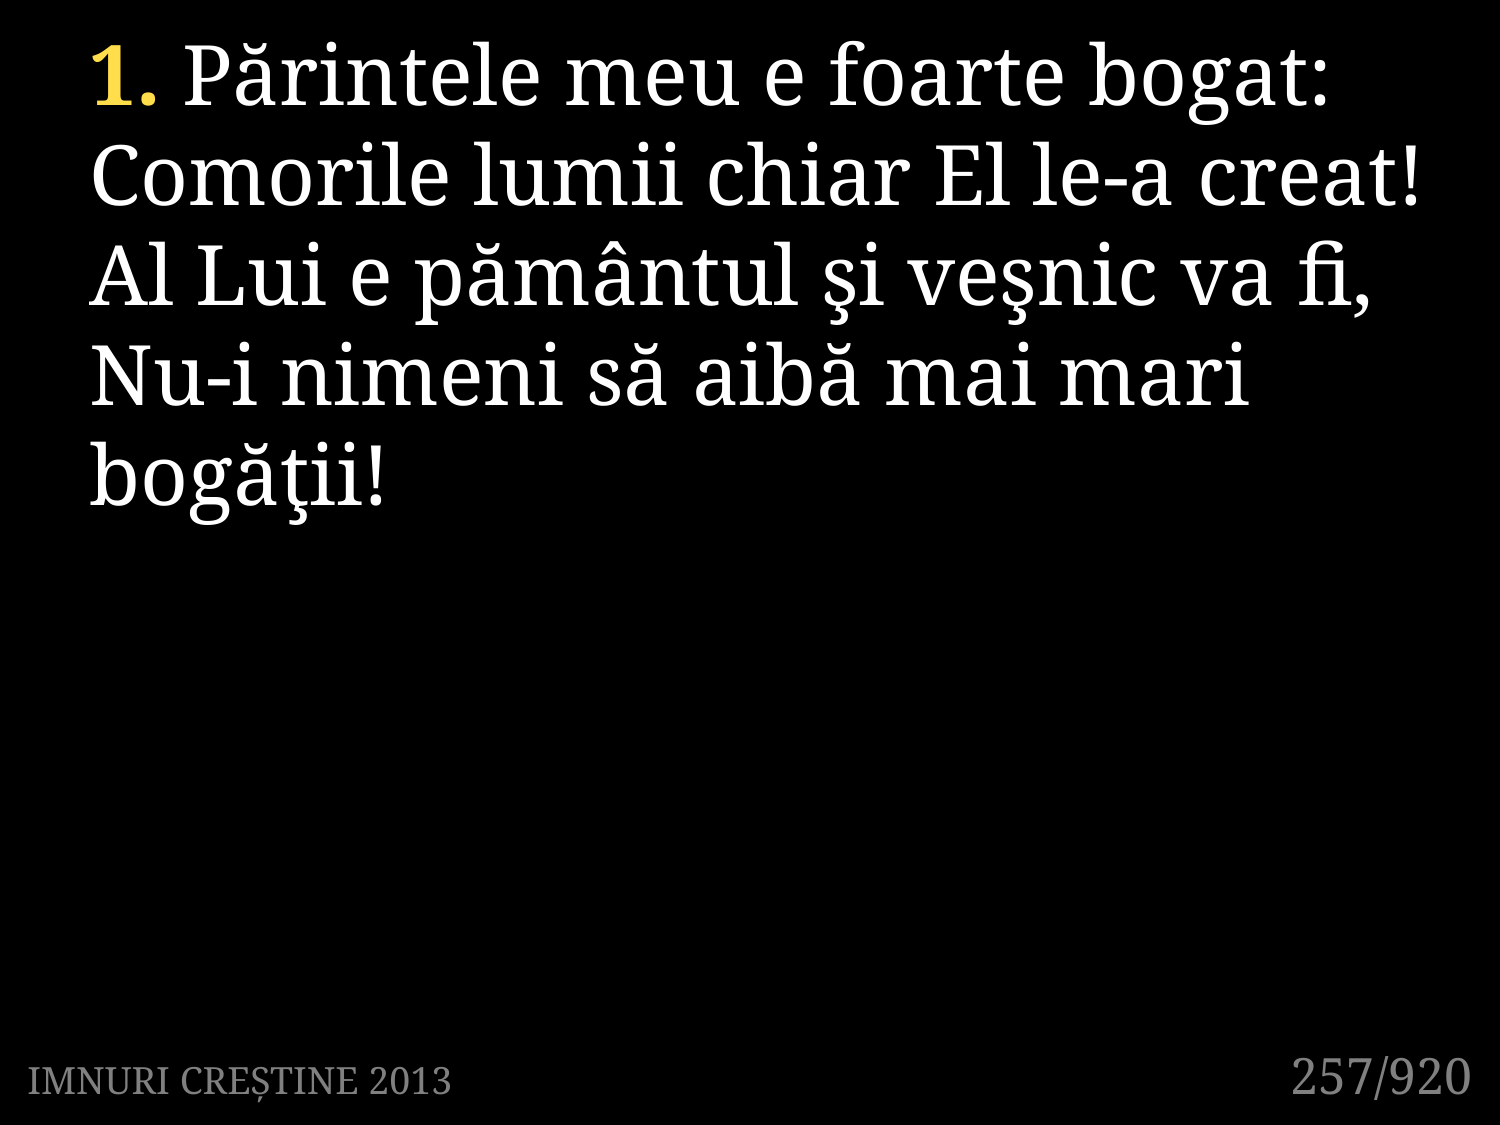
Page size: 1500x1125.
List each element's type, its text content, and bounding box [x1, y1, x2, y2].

text_box 257/920 [637, 1037, 1488, 1113]
text_box IMNURI CREȘTINE 2013 [12, 1049, 637, 1110]
text_box 1. Părintele meu e foarte bogat: Comorile lumii chiar El le-a creat! Al Lui e pământul şi veşnic va fi, Nu-i nimeni să aibă mai mari bogăţii! [75, 14, 1500, 530]
